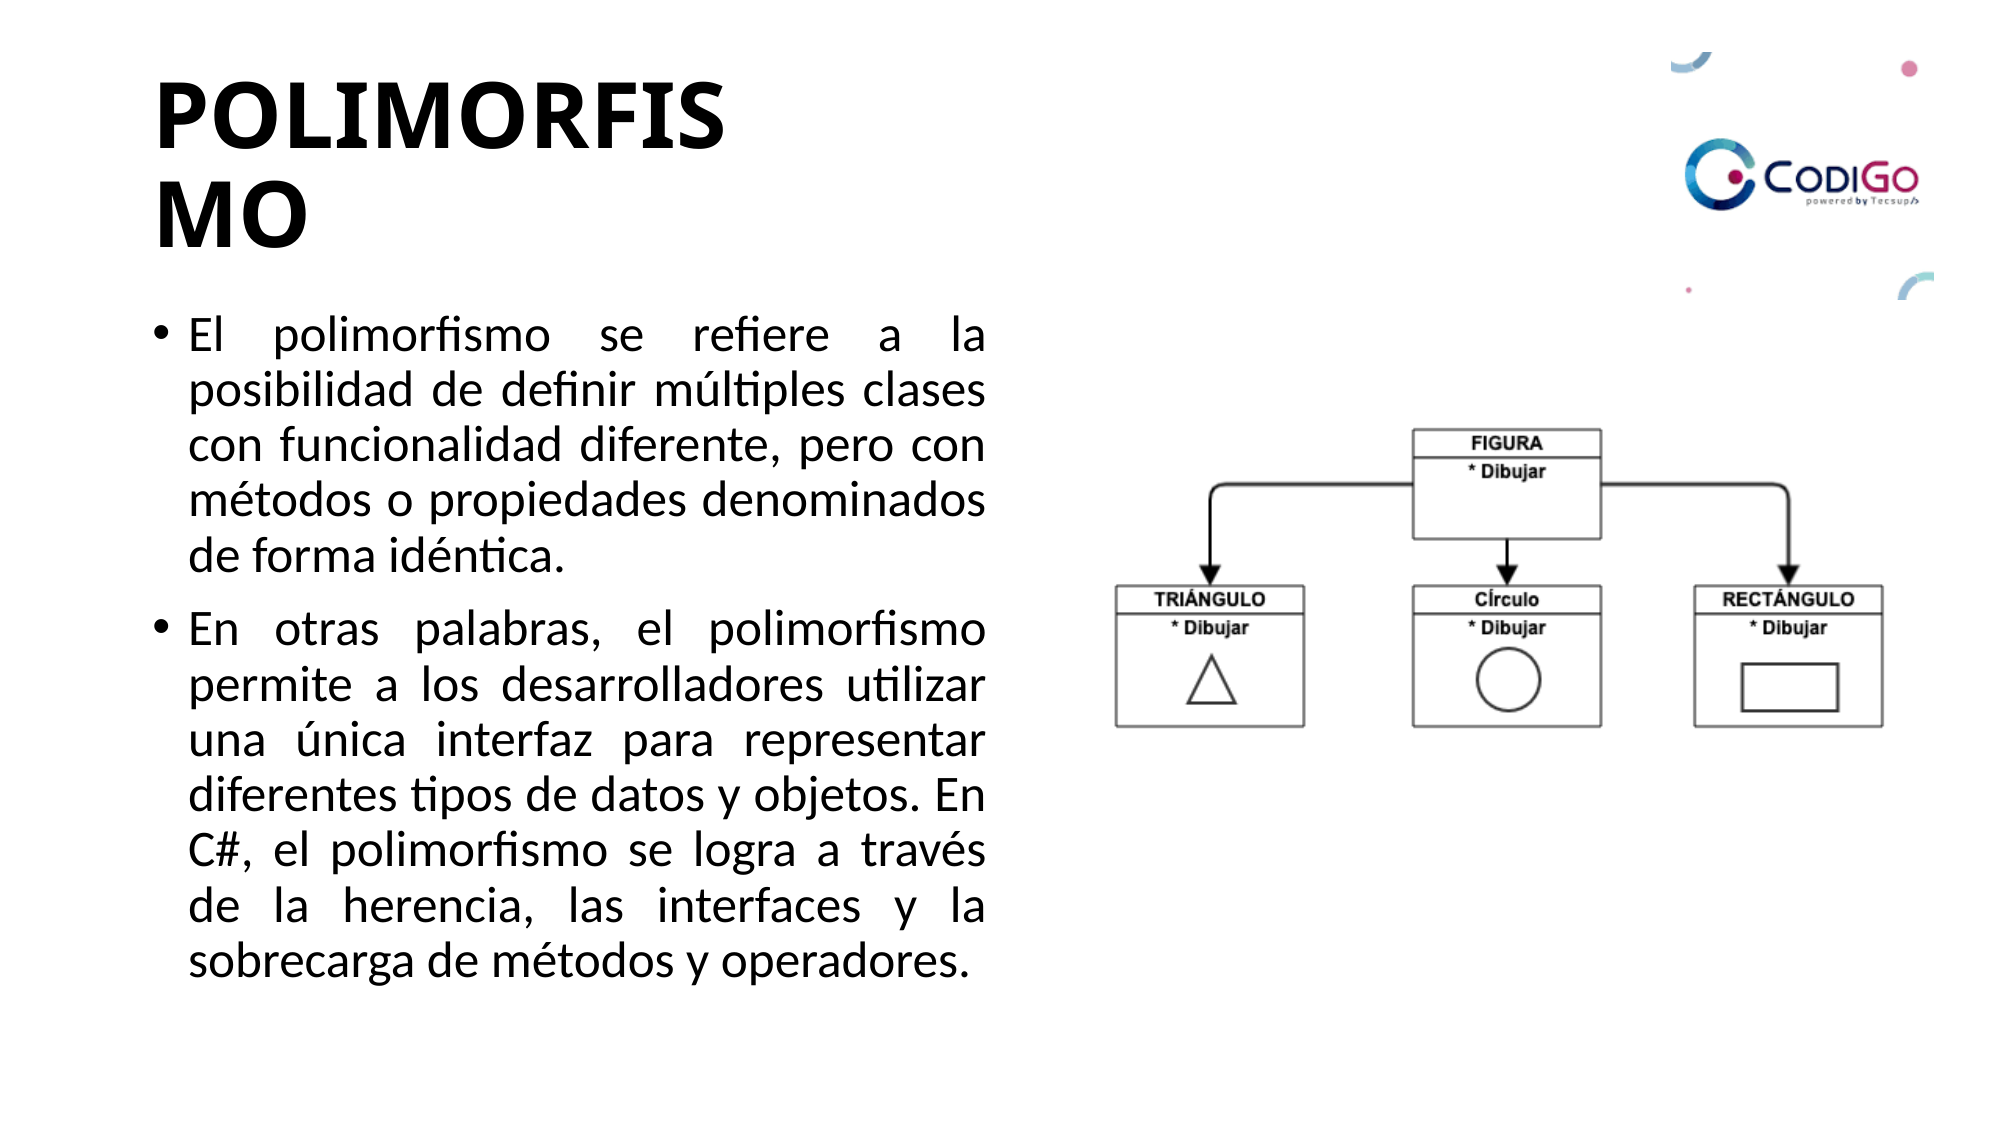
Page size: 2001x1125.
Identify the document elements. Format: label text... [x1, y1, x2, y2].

list El polimorfismo se refiere a la posibilidad de definir múltiples clases con funcionalidad diferente, pero con métodos o propiedades denominados de forma idéntica. En otras palabras, el polimorfismo permite a los desarrolladores utilizar una única interfaz para representar diferentes tipos de datos y objetos. En C#, el polimorfismo se logra a través de la herencia, las interfaces y la sobrecarga de métodos y operadores. [137, 299, 1003, 1014]
picture [1670, 52, 1934, 300]
picture [1054, 382, 1917, 759]
title POLIMORFISMO [137, 59, 816, 278]
